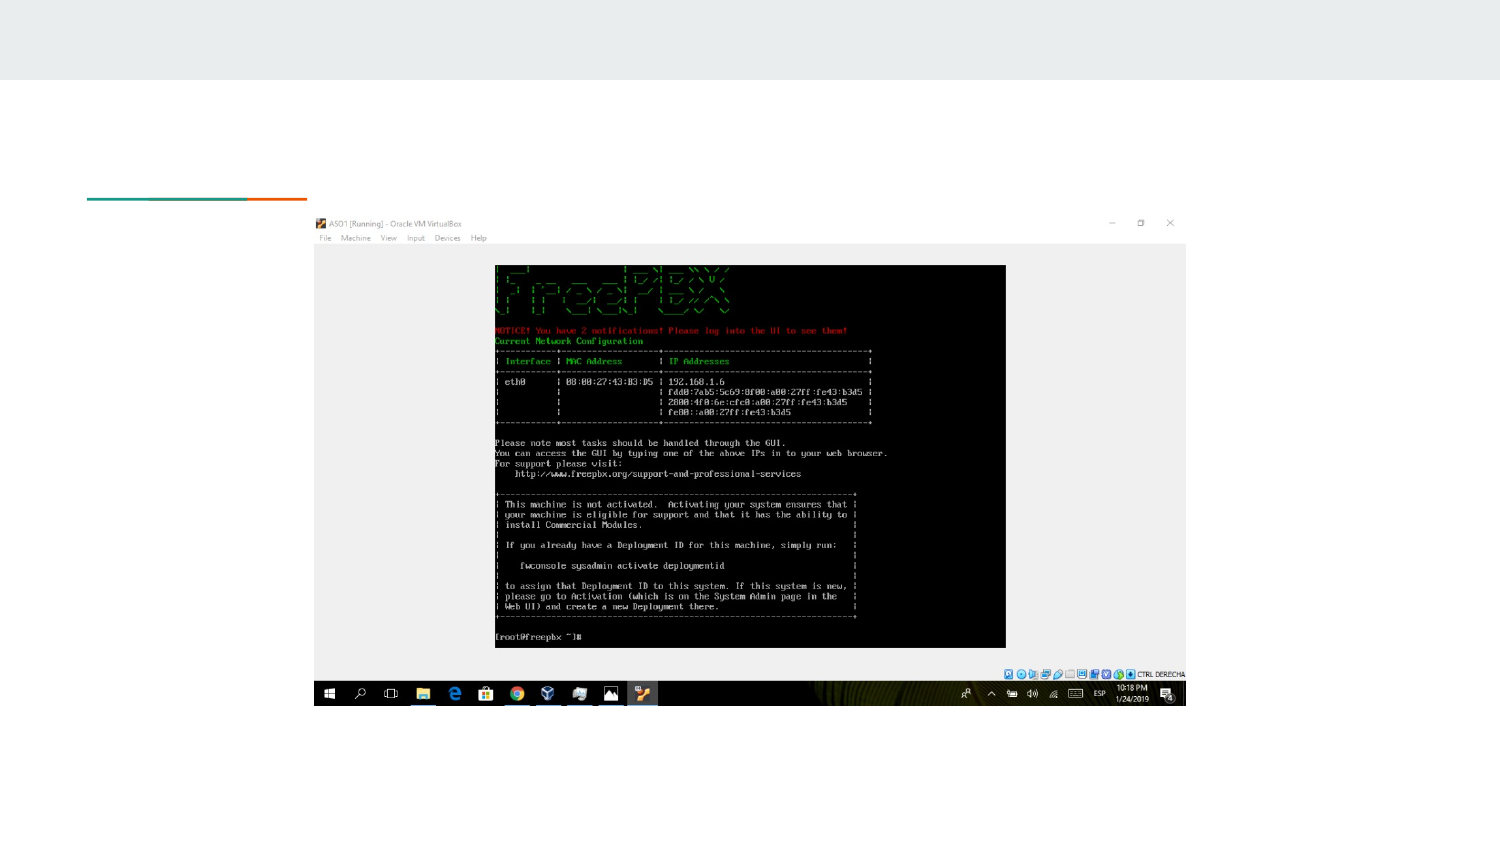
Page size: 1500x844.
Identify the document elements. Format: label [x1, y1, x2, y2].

picture [313, 216, 1186, 707]
